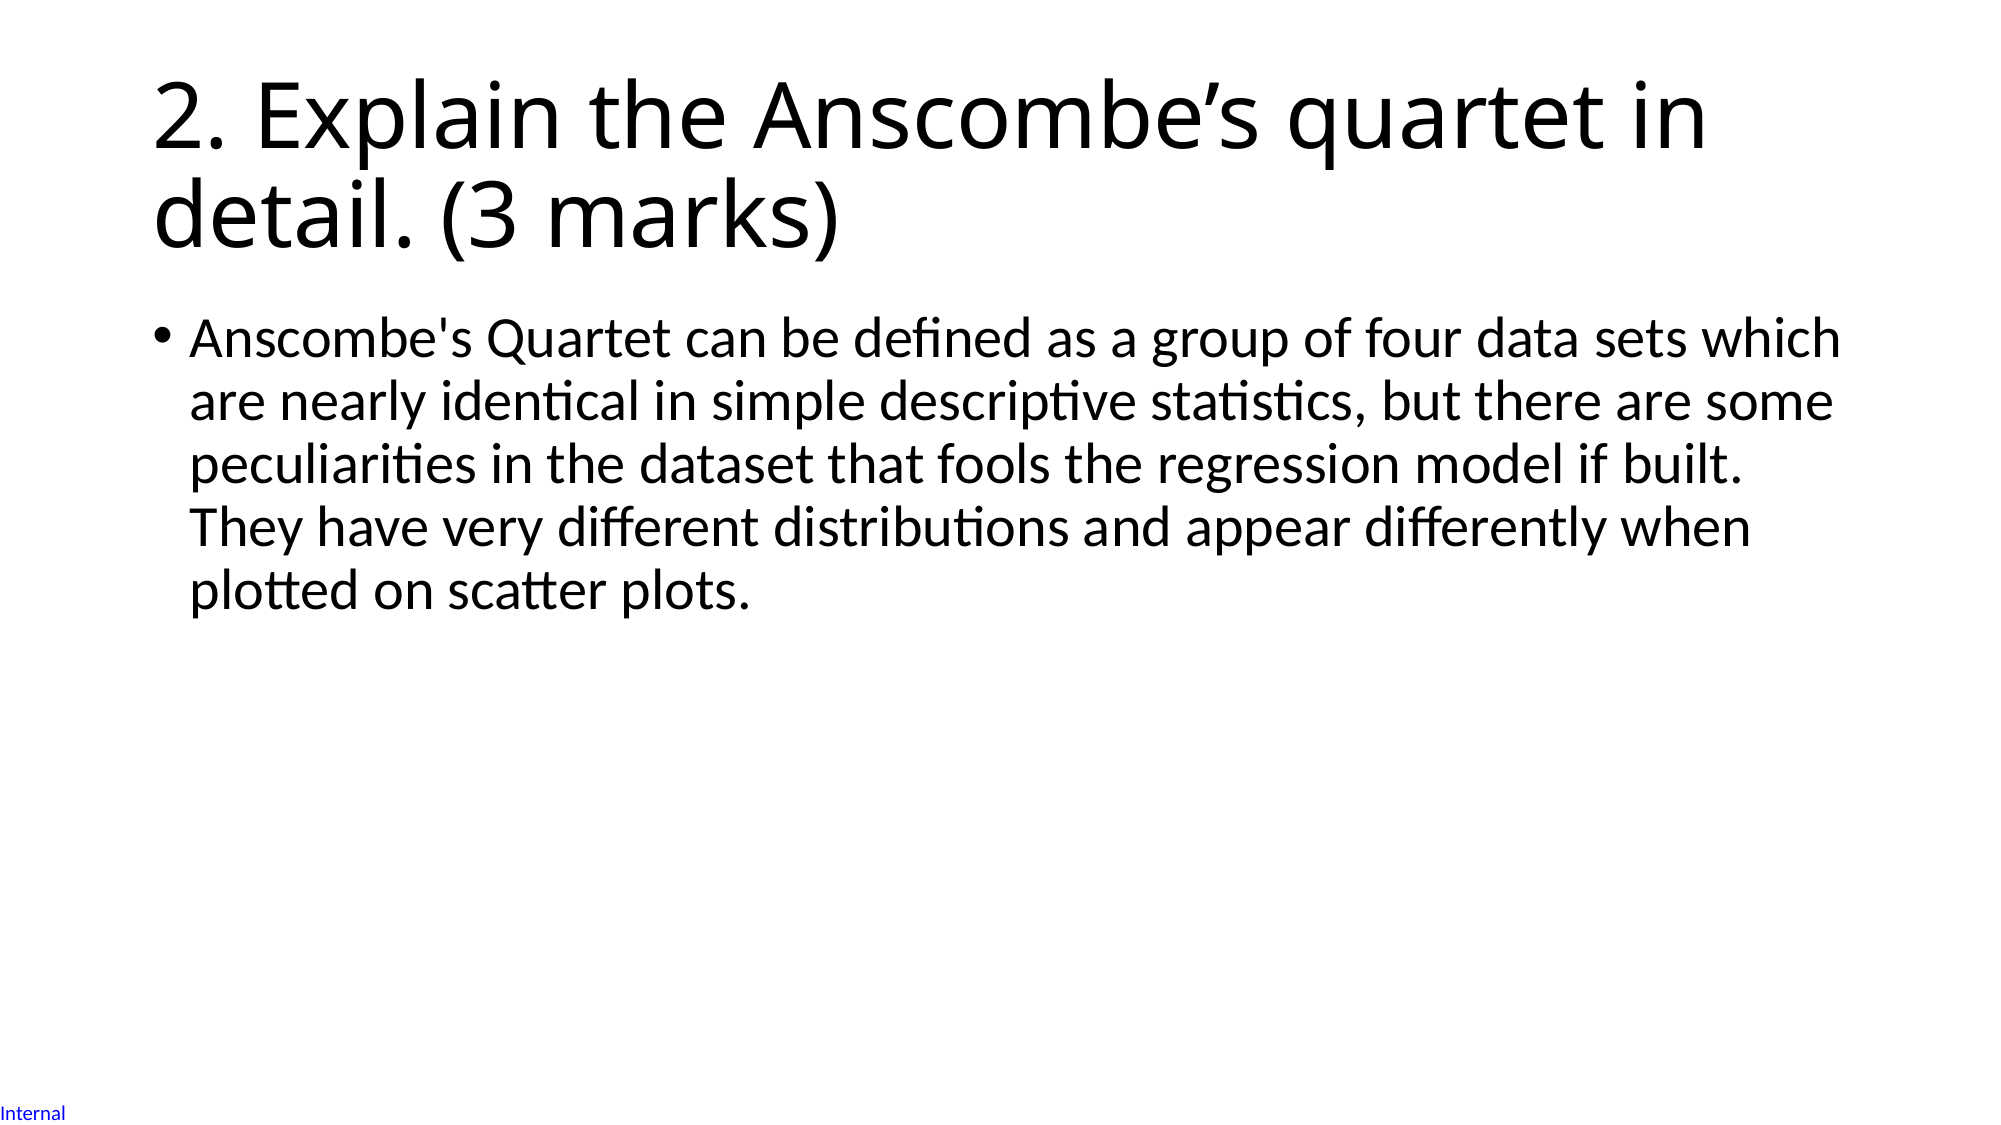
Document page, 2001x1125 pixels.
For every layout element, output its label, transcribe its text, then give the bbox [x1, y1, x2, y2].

list Anscombe's Quartet can be defined as a group of four data sets which are nearly identical in simple descriptive statistics, but there are some peculiarities in the dataset that fools the regression model if built. They have very different distributions and appear differently when plotted on scatter plots. [137, 299, 1863, 1014]
title 2. Explain the Anscombe’s quartet in detail. (3 marks) [137, 59, 1863, 278]
